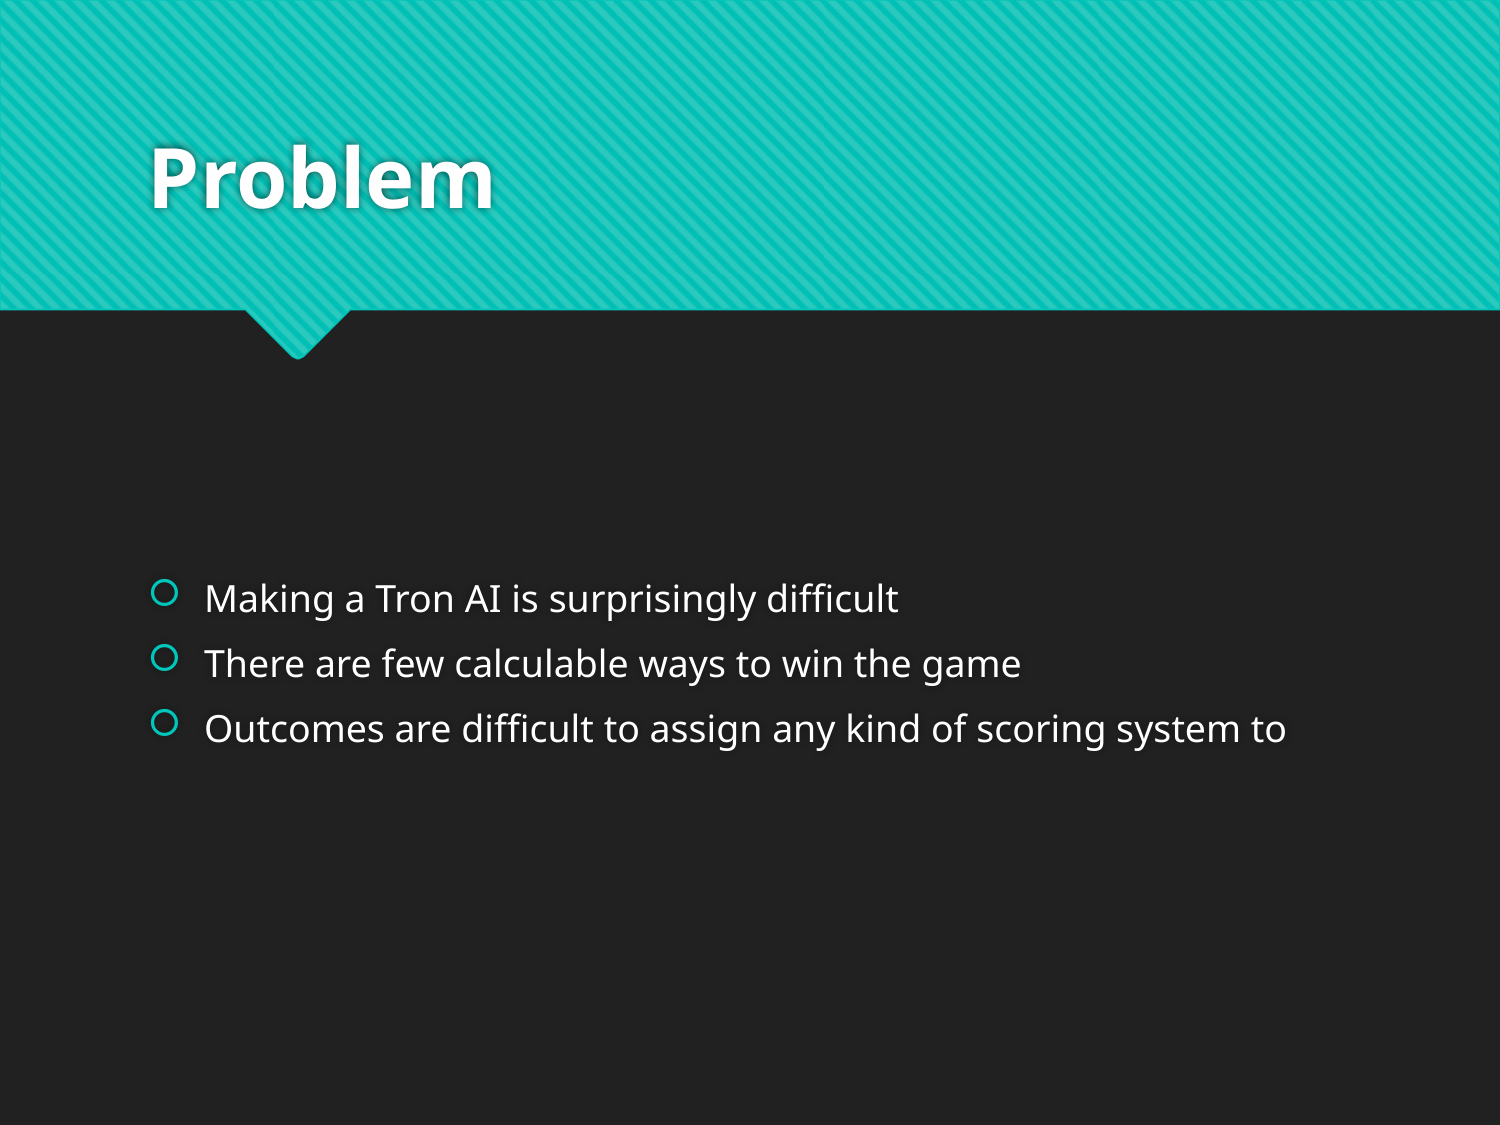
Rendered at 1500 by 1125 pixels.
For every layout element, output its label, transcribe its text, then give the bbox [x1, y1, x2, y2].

list Making a Tron AI is surprisingly difficult There are few calculable ways to win the game Outcomes are difficult to assign any kind of scoring system to [132, 364, 1368, 962]
title Problem [132, 73, 1368, 233]
